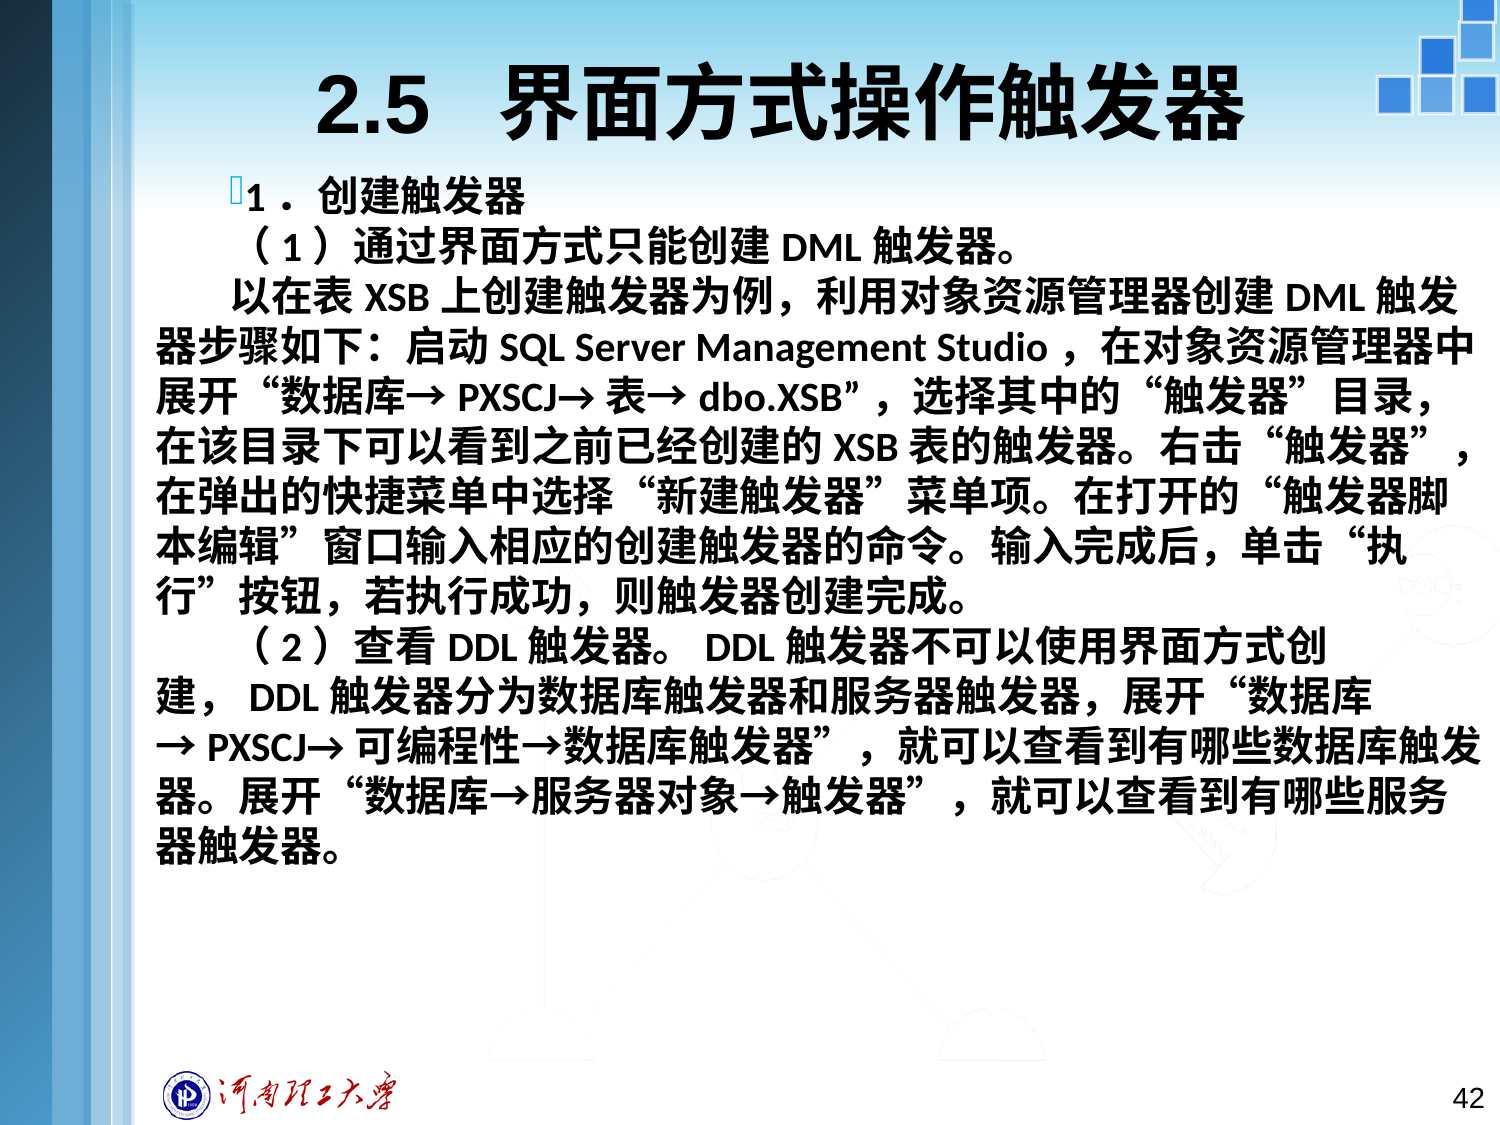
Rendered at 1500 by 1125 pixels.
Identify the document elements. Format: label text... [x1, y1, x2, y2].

title 2.5 界面方式操作触发器 [299, 37, 1301, 162]
text_box 1．创建触发器 （1）通过界面方式只能创建DML触发器。 以在表XSB上创建触发器为例，利用对象资源管理器创建DML触发器步骤如下：启动SQL Server Management Studio，在对象资源管理器中展开“数据库→PXSCJ→表→dbo.XSB”，选择其中的“触发器”目录，在该目录下可以看到之前已经创建的XSB表的触发器。右击“触发器”，在弹出的快捷菜单中选择“新建触发器”菜单项。在打开的“触发器脚本编辑”窗口输入相应的创建触发器的命令。输入完成后，单击“执行”按钮，若执行成功，则触发器创建完成。 （2）查看DDL触发器。DDL触发器不可以使用界面方式创建，DDL触发器分为数据库触发器和服务器触发器，展开“数据库→PXSCJ→可编程性→数据库触发器”，就可以查看到有哪些数据库触发器。展开“数据库→服务器对象→触发器”，就可以查看到有哪些服务器触发器。 [140, 162, 1500, 928]
picture [132, 212, 1500, 1125]
